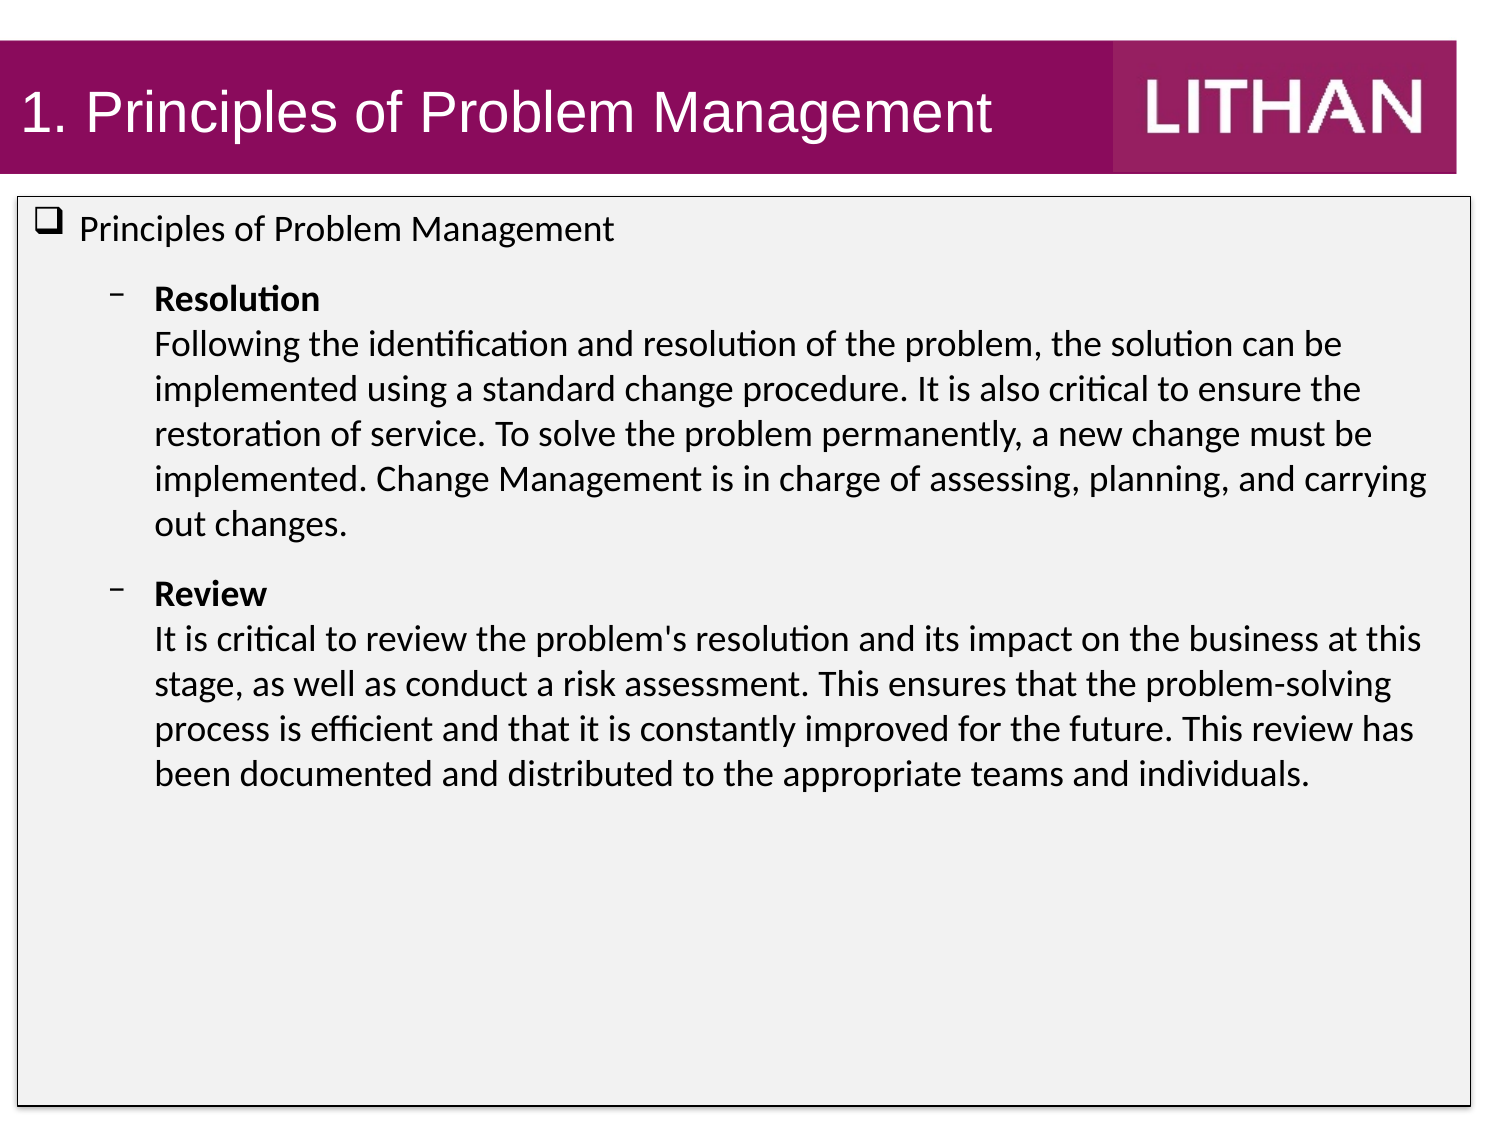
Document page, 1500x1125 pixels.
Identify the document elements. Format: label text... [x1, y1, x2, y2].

text_box Principles of Problem Management Resolution Following the identification and resolution of the problem, the solution can be implemented using a standard change procedure. It is also critical to ensure the restoration of service. To solve the problem permanently, a new change must be implemented. Change Management is in charge of assessing, planning, and carrying out changes. Review It is critical to review the problem's resolution and its impact on the business at this stage, as well as conduct a risk assessment. This ensures that the problem-solving process is efficient and that it is constantly improved for the future. This review has been documented and distributed to the appropriate teams and individuals. [17, 196, 1471, 1107]
picture [0, 37, 1460, 178]
text_box 1. Principles of Problem Management [5, 66, 1104, 152]
